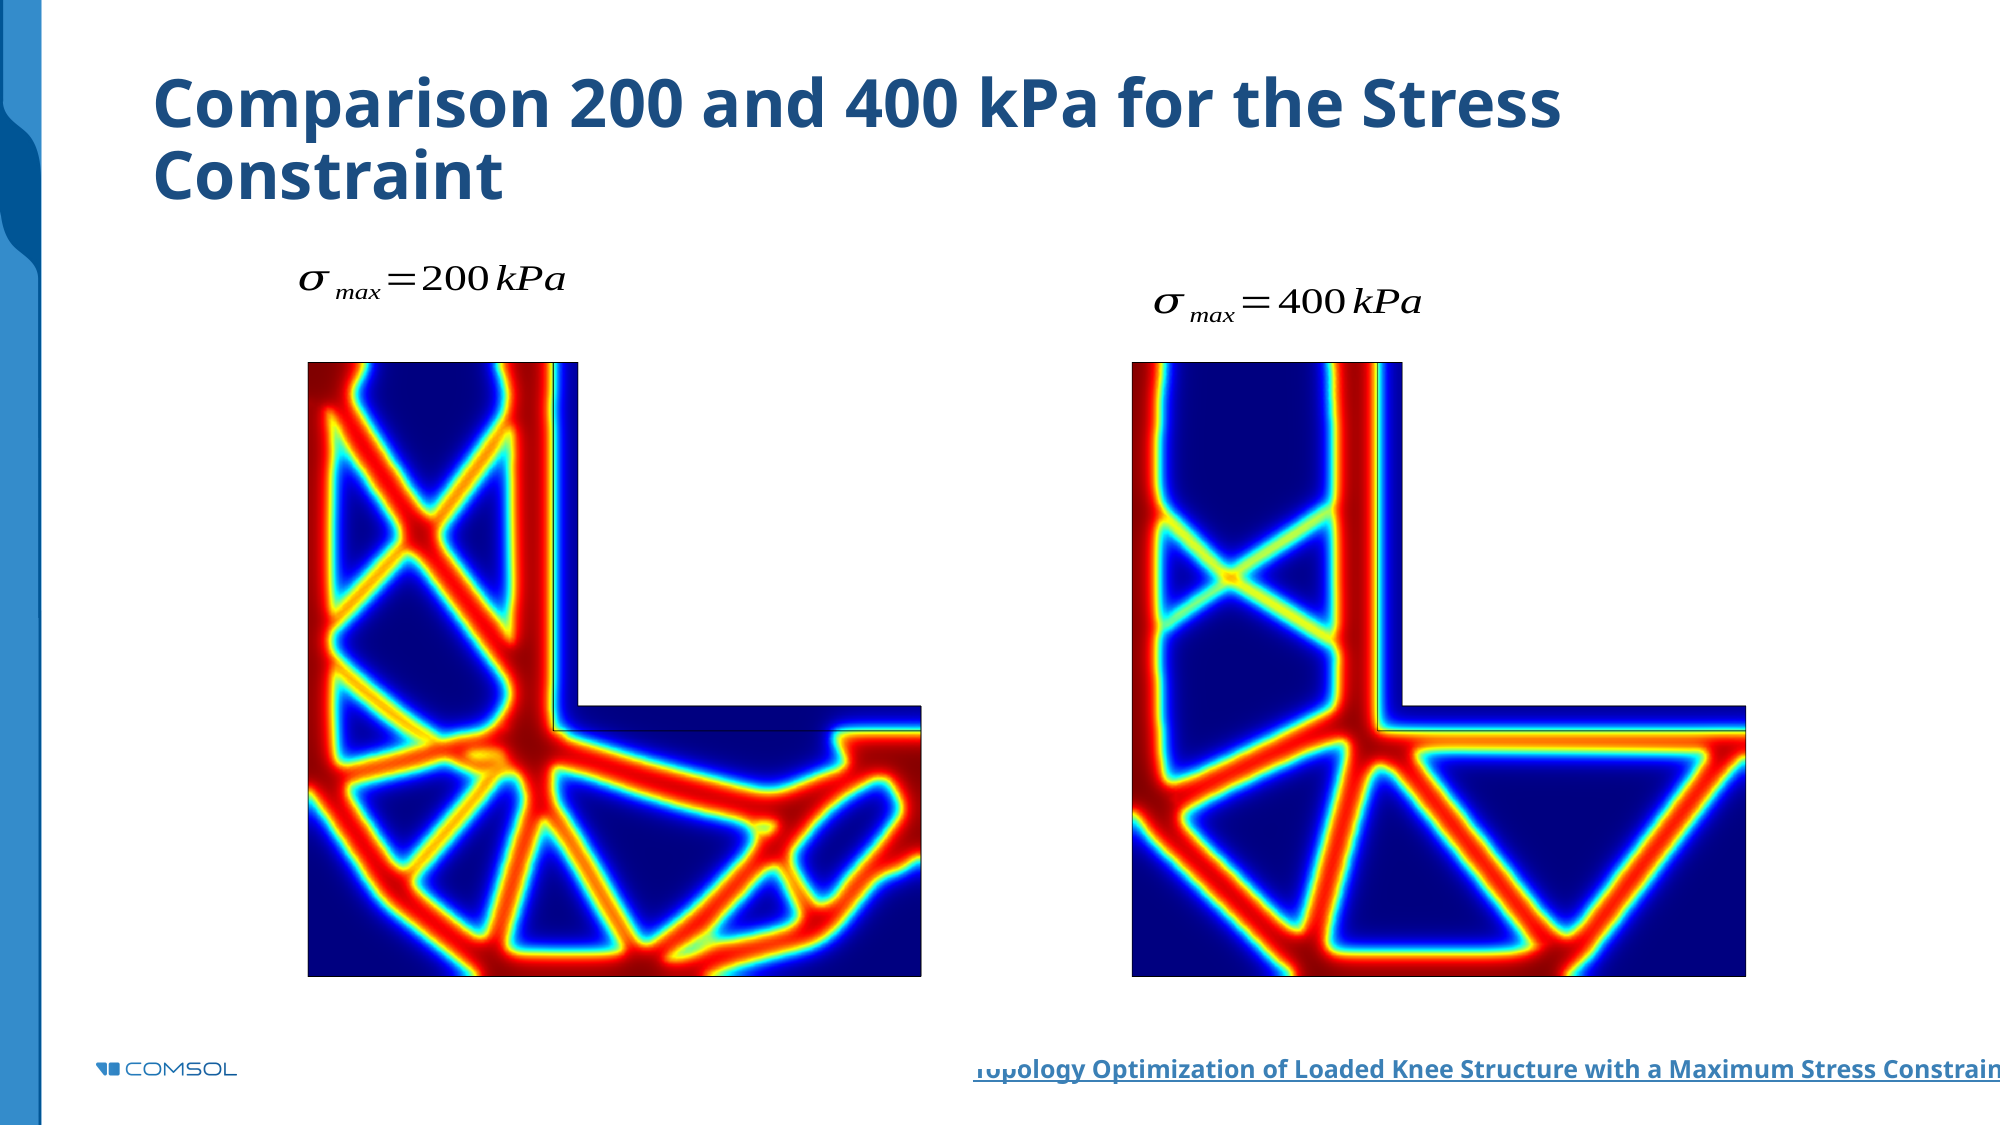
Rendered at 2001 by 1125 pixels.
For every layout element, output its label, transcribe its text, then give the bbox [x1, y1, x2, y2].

text_box Topology Optimization of Loaded Knee Structure with a Maximum Stress Constraint [958, 1045, 2000, 1095]
title Comparison 200 and 400 kPa for the Stress Constraint [137, 62, 1900, 225]
picture [0, 0, 2001, 1125]
